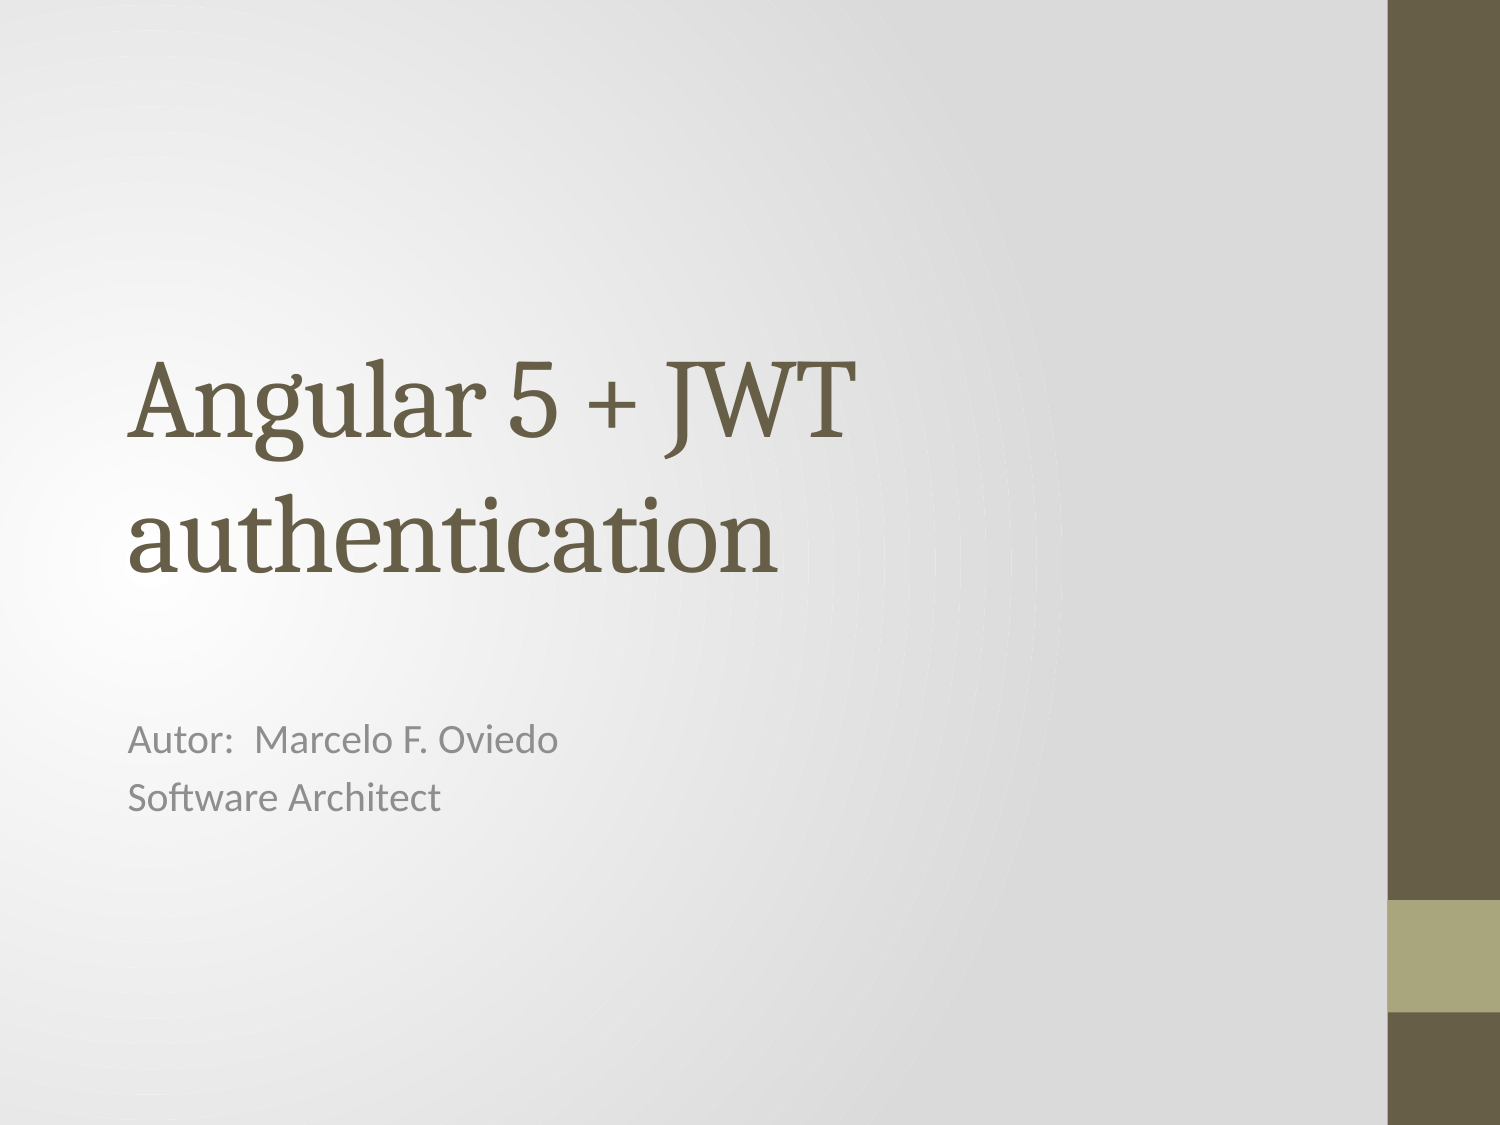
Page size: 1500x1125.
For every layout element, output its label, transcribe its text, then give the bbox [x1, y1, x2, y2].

subtitle Autor: Marcelo F. Oviedo Software Architect [112, 704, 1173, 925]
title Angular 5 + JWT authentication [112, 312, 1350, 738]
